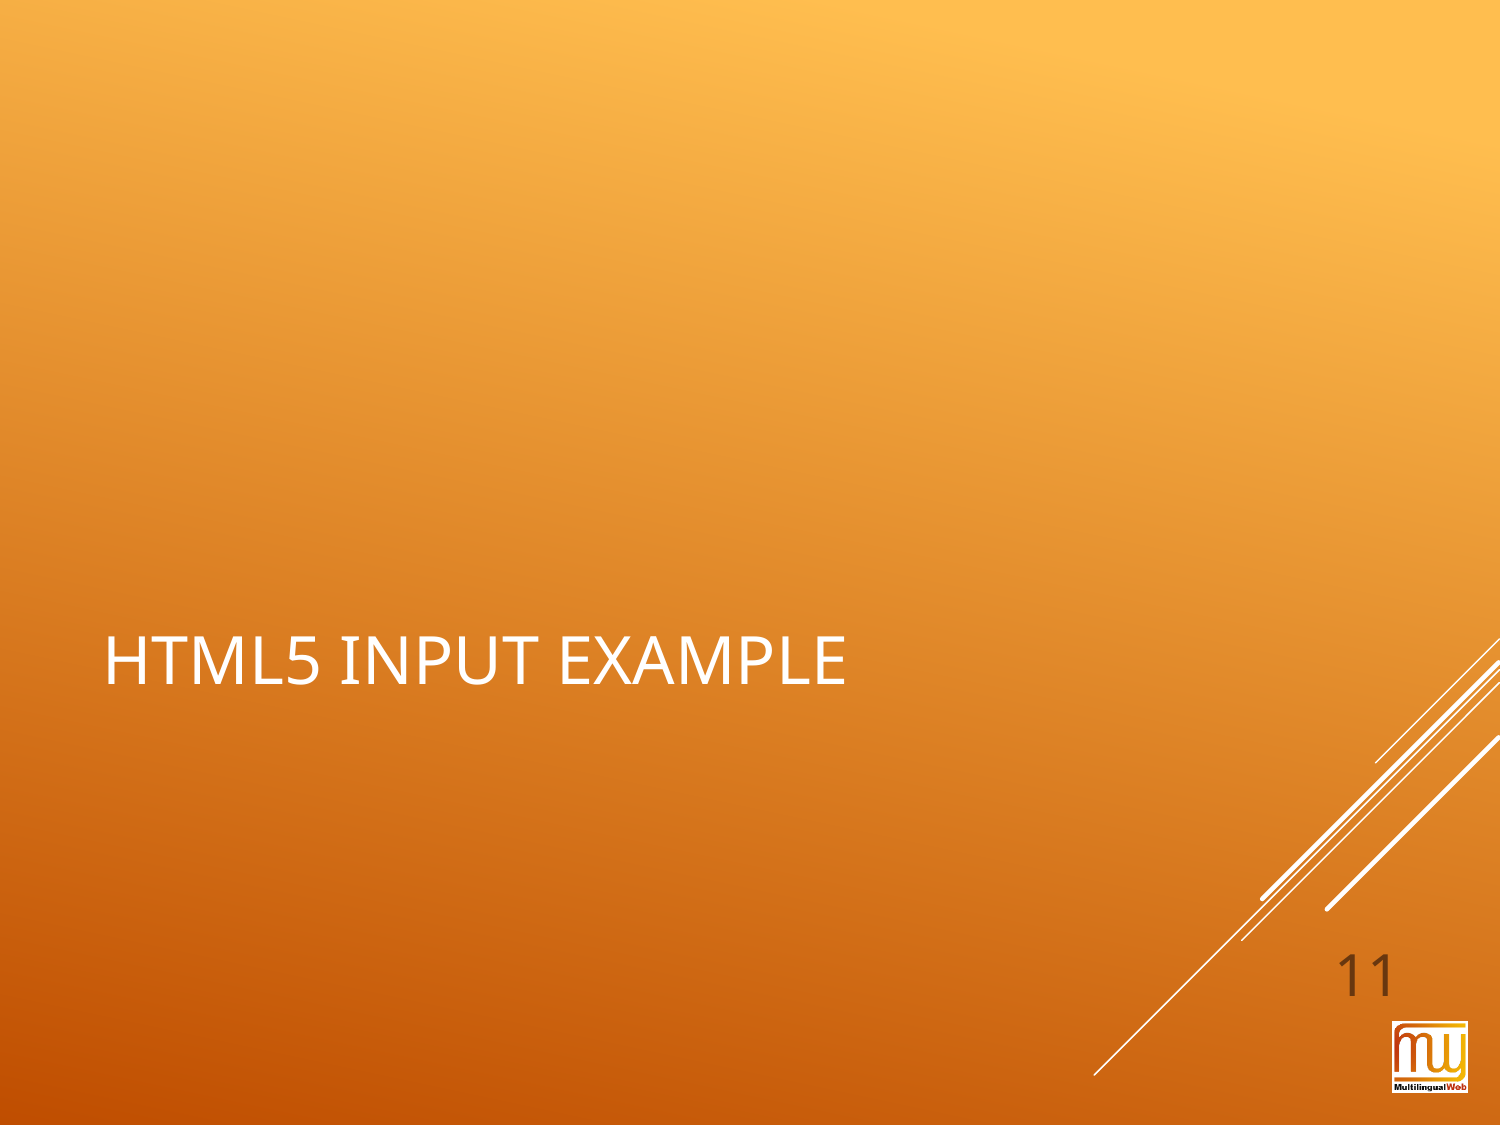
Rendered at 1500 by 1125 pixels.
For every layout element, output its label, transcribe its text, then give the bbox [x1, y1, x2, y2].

slide_number 11 [1275, 915, 1416, 1025]
title HTML5 Input Example [87, 324, 1138, 706]
picture [1392, 1021, 1468, 1093]
